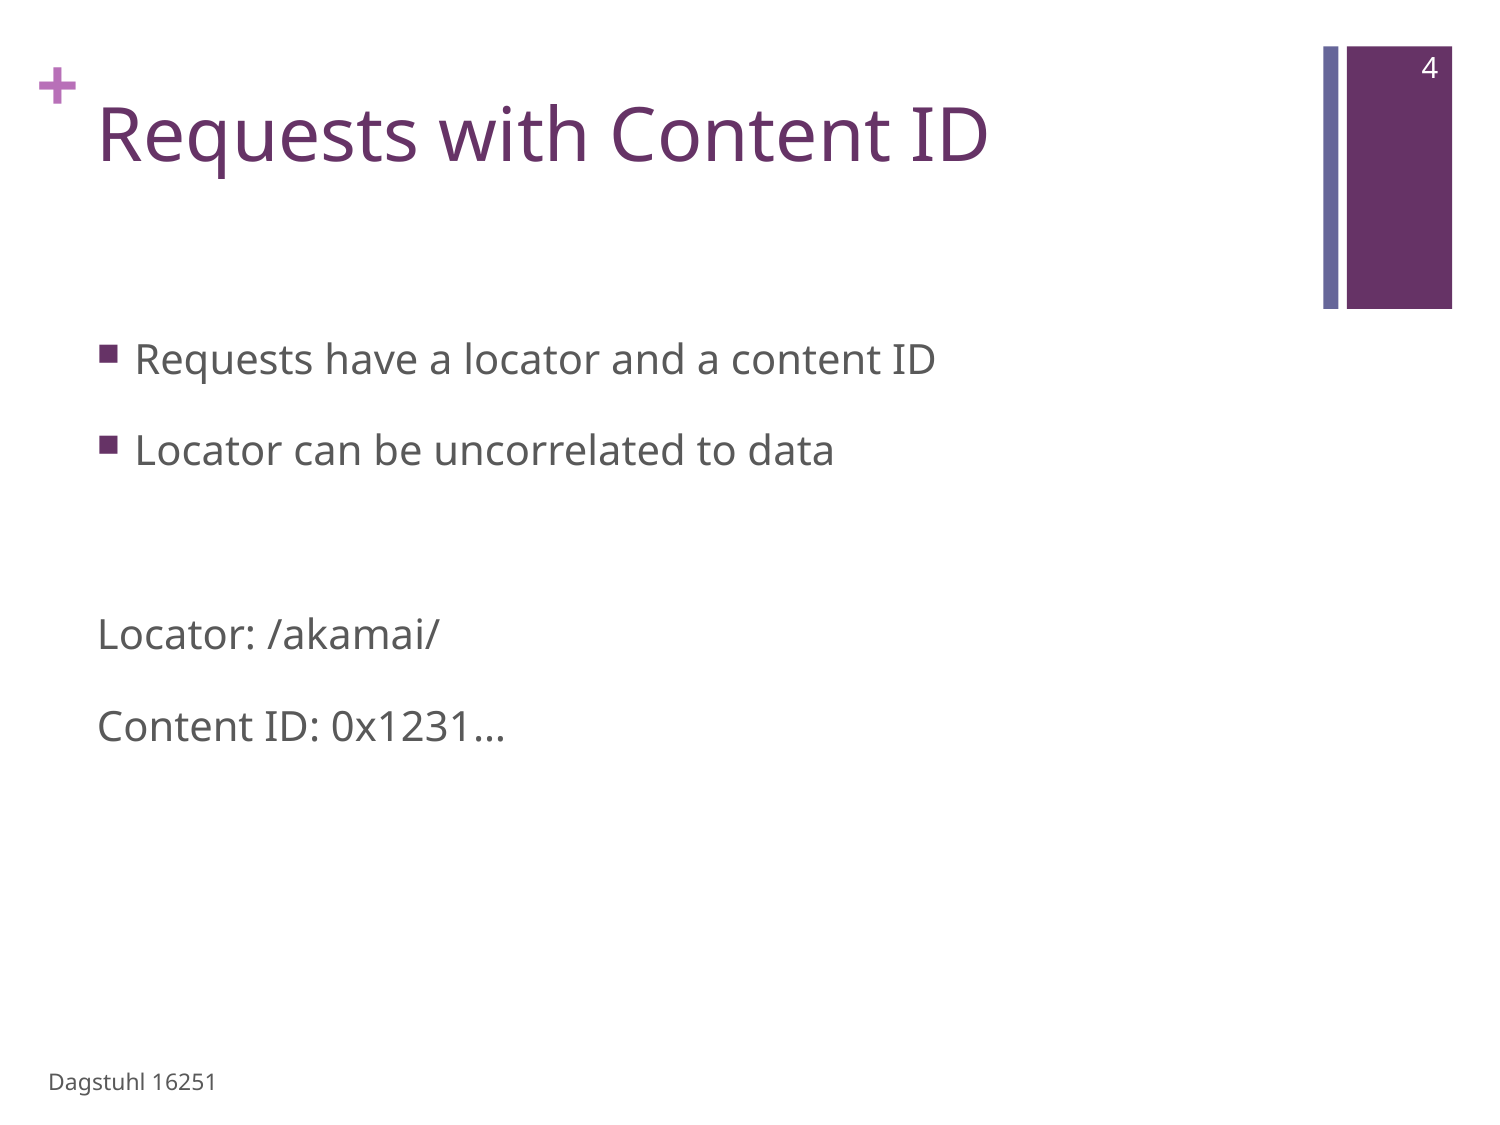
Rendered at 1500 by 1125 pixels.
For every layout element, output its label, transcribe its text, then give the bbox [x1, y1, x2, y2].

title Requests with Content ID [81, 79, 1322, 263]
footer Dagstuhl 16251 [33, 1053, 1038, 1114]
list Requests have a locator and a content ID Locator can be uncorrelated to data Locator: /akamai/ Content ID: 0x1231… [81, 324, 1322, 1005]
slide_number 4 [1362, 39, 1454, 100]
